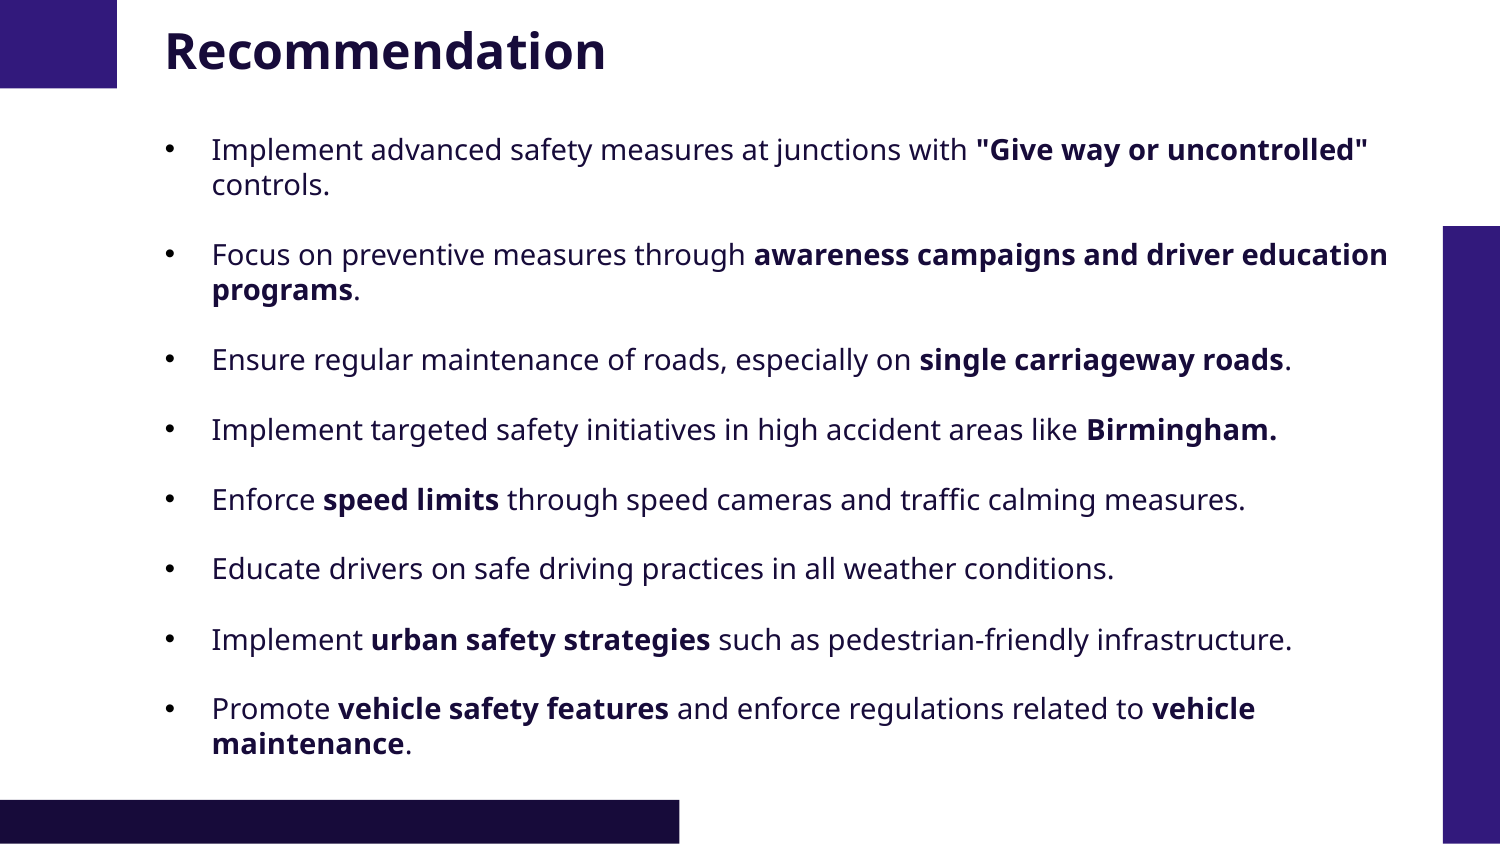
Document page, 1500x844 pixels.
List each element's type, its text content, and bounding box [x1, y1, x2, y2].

text_box Implement advanced safety measures at junctions with "Give way or uncontrolled" controls. Focus on preventive measures through awareness campaigns and driver education programs. Ensure regular maintenance of roads, especially on single carriageway roads. Implement targeted safety initiatives in high accident areas like Birmingham. Enforce speed limits through speed cameras and traffic calming measures. Educate drivers on safe driving practices in all weather conditions. Implement urban safety strategies such as pedestrian-friendly infrastructure. Promote vehicle safety features and enforce regulations related to vehicle maintenance. [149, 123, 1422, 768]
text_box Recommendation [150, 11, 1063, 87]
